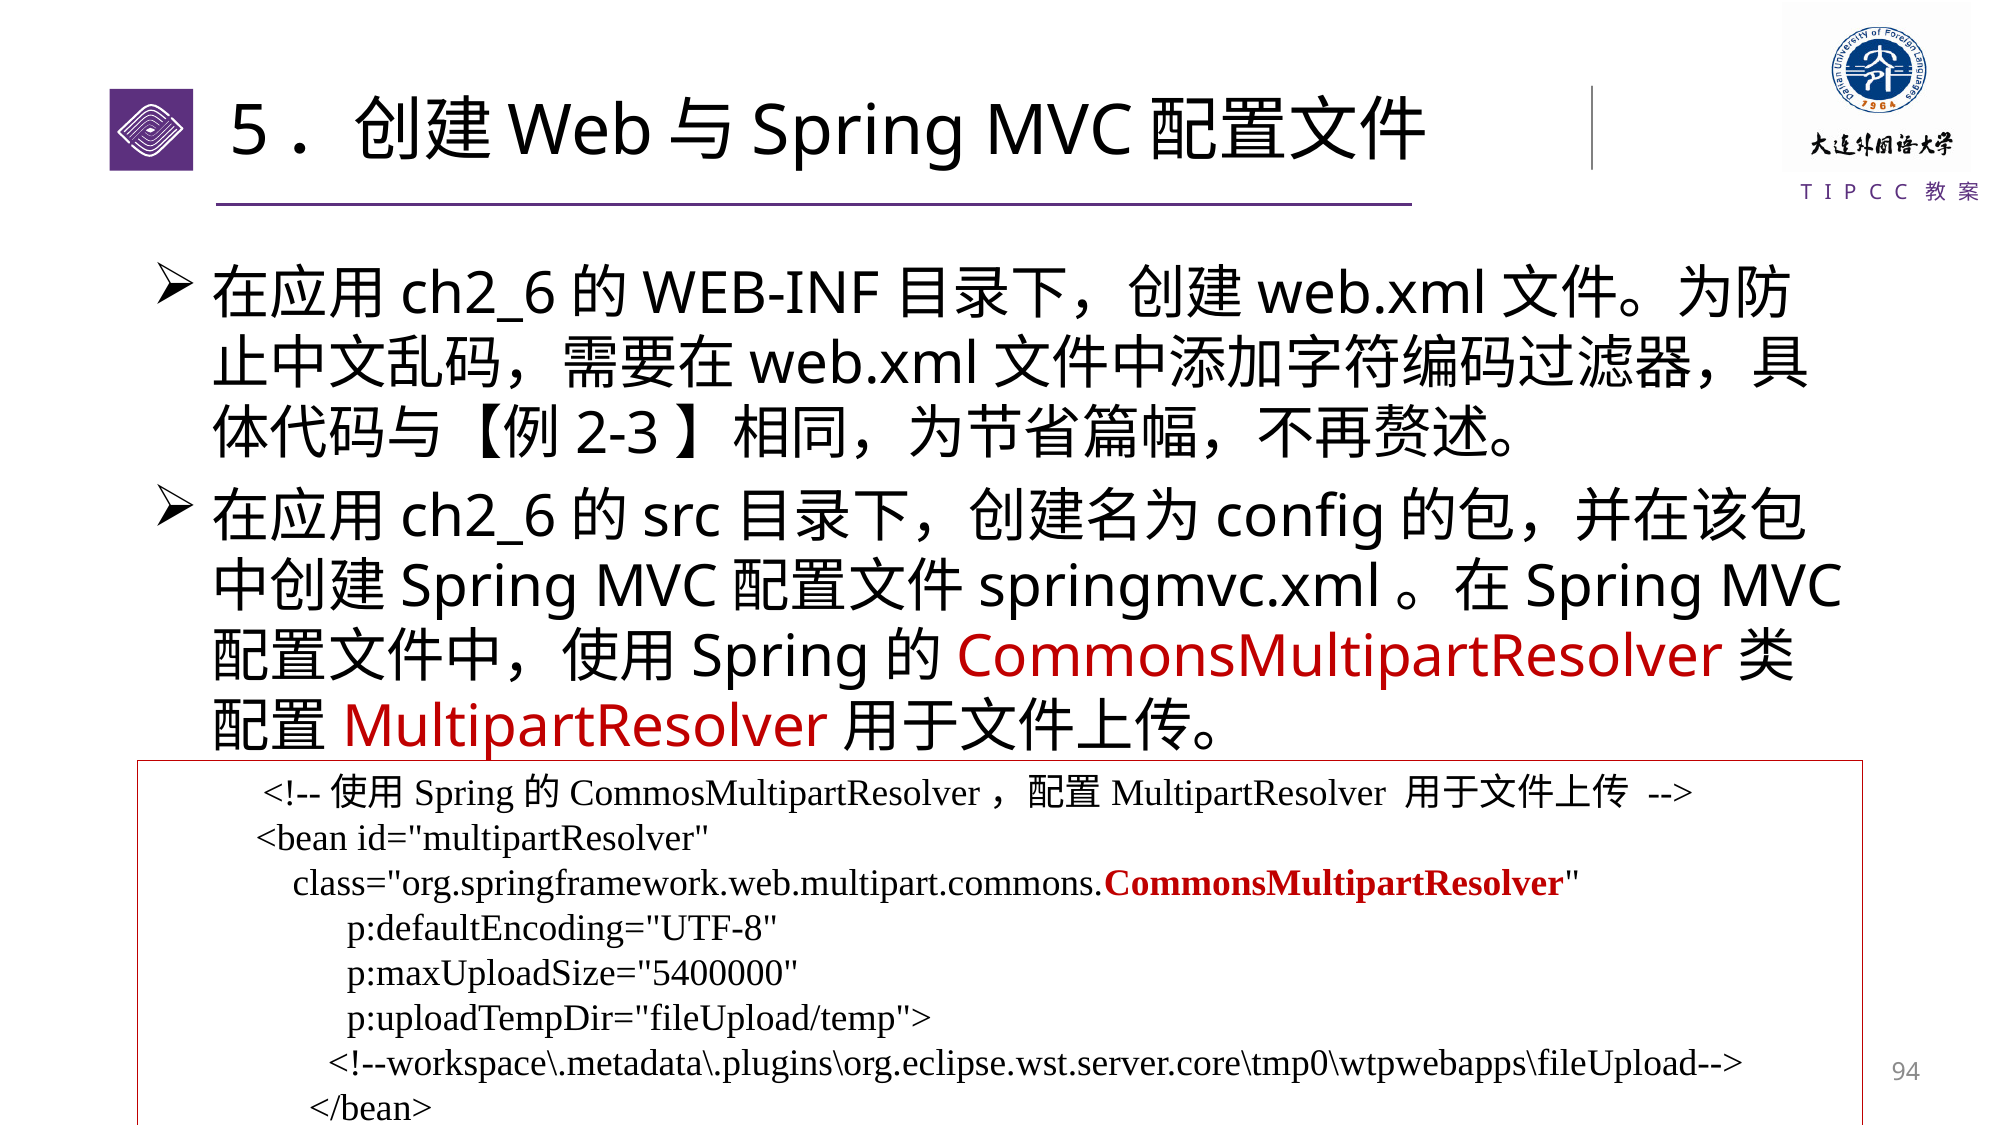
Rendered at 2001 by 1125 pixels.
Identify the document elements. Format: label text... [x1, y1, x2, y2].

slide_number 93 [1863, 1042, 1936, 1103]
text_box <!--使用Spring的CommosMultipartResolver，配置MultipartResolver 用于文件上传 --> <bean id="multipartResolver" class="org.springframework.web.multipart.commons.CommonsMultipartResolver" p:defaultEncoding="UTF-8" p:maxUploadSize="5400000" p:uploadTempDir="fileUpload/temp"> <!--workspace\.metadata\.plugins\org.eclipse.wst.server.core\tmp0\wtpwebapps\fileUpload--> </bean> [137, 760, 1863, 1125]
picture [1782, 2, 1971, 172]
title 5．创建Web与Spring MVC配置文件 [214, 59, 1564, 205]
list 在应用ch2_6的WEB-INF目录下，创建web.xml文件。为防止中文乱码，需要在web.xml文件中添加字符编码过滤器，具体代码与【例2-3】相同，为节省篇幅，不再赘述。 在应用ch2_6的src目录下，创建名为config的包，并在该包中创建Spring MVC配置文件springmvc.xml。在Spring MVC配置文件中，使用Spring的CommonsMultipartResolver类配置MultipartResolver用于文件上传。 [137, 247, 1863, 760]
